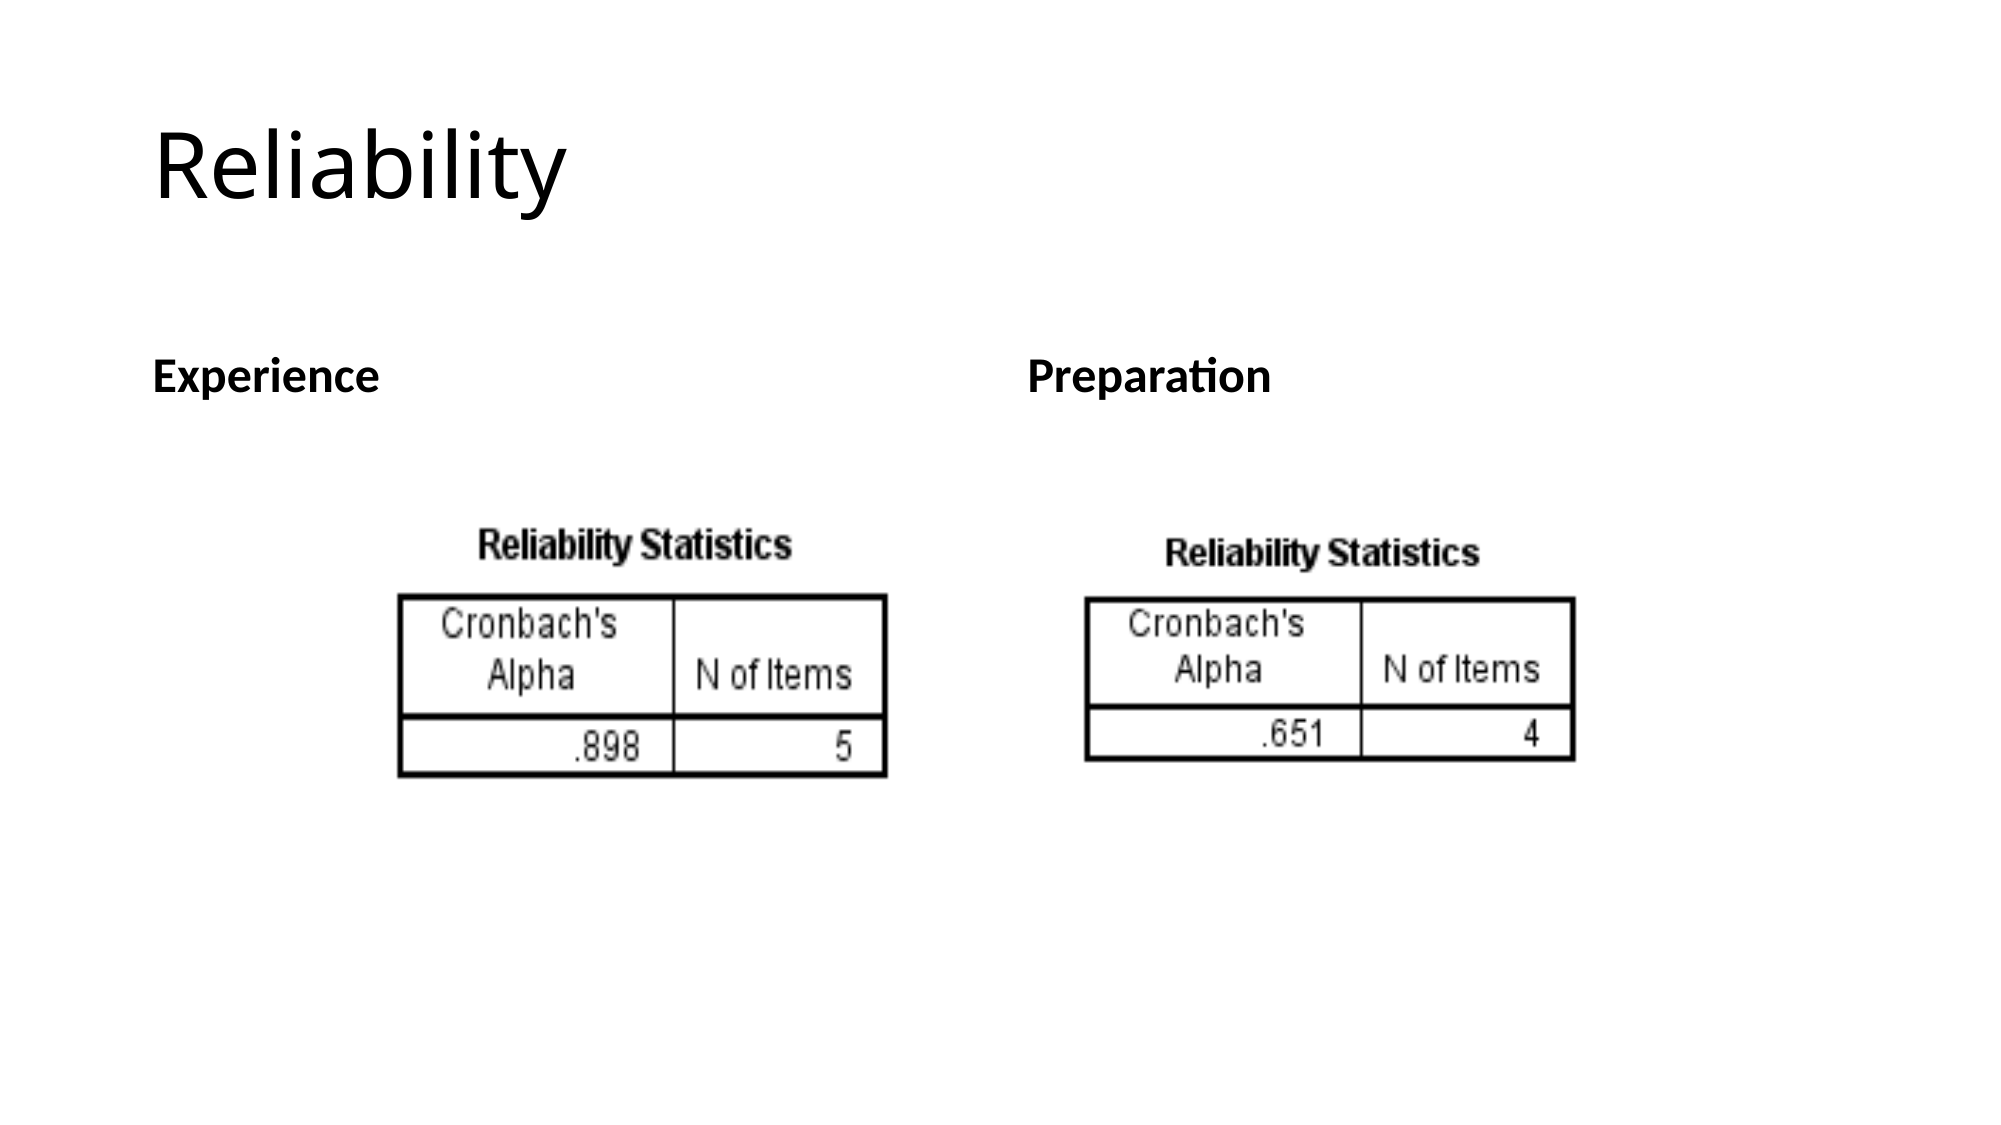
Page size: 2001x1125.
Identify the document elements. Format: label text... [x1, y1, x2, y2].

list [387, 499, 900, 794]
list Preparation [1012, 275, 1863, 411]
title Reliability [137, 59, 1863, 278]
list Experience [137, 275, 984, 411]
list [1074, 512, 1588, 775]
